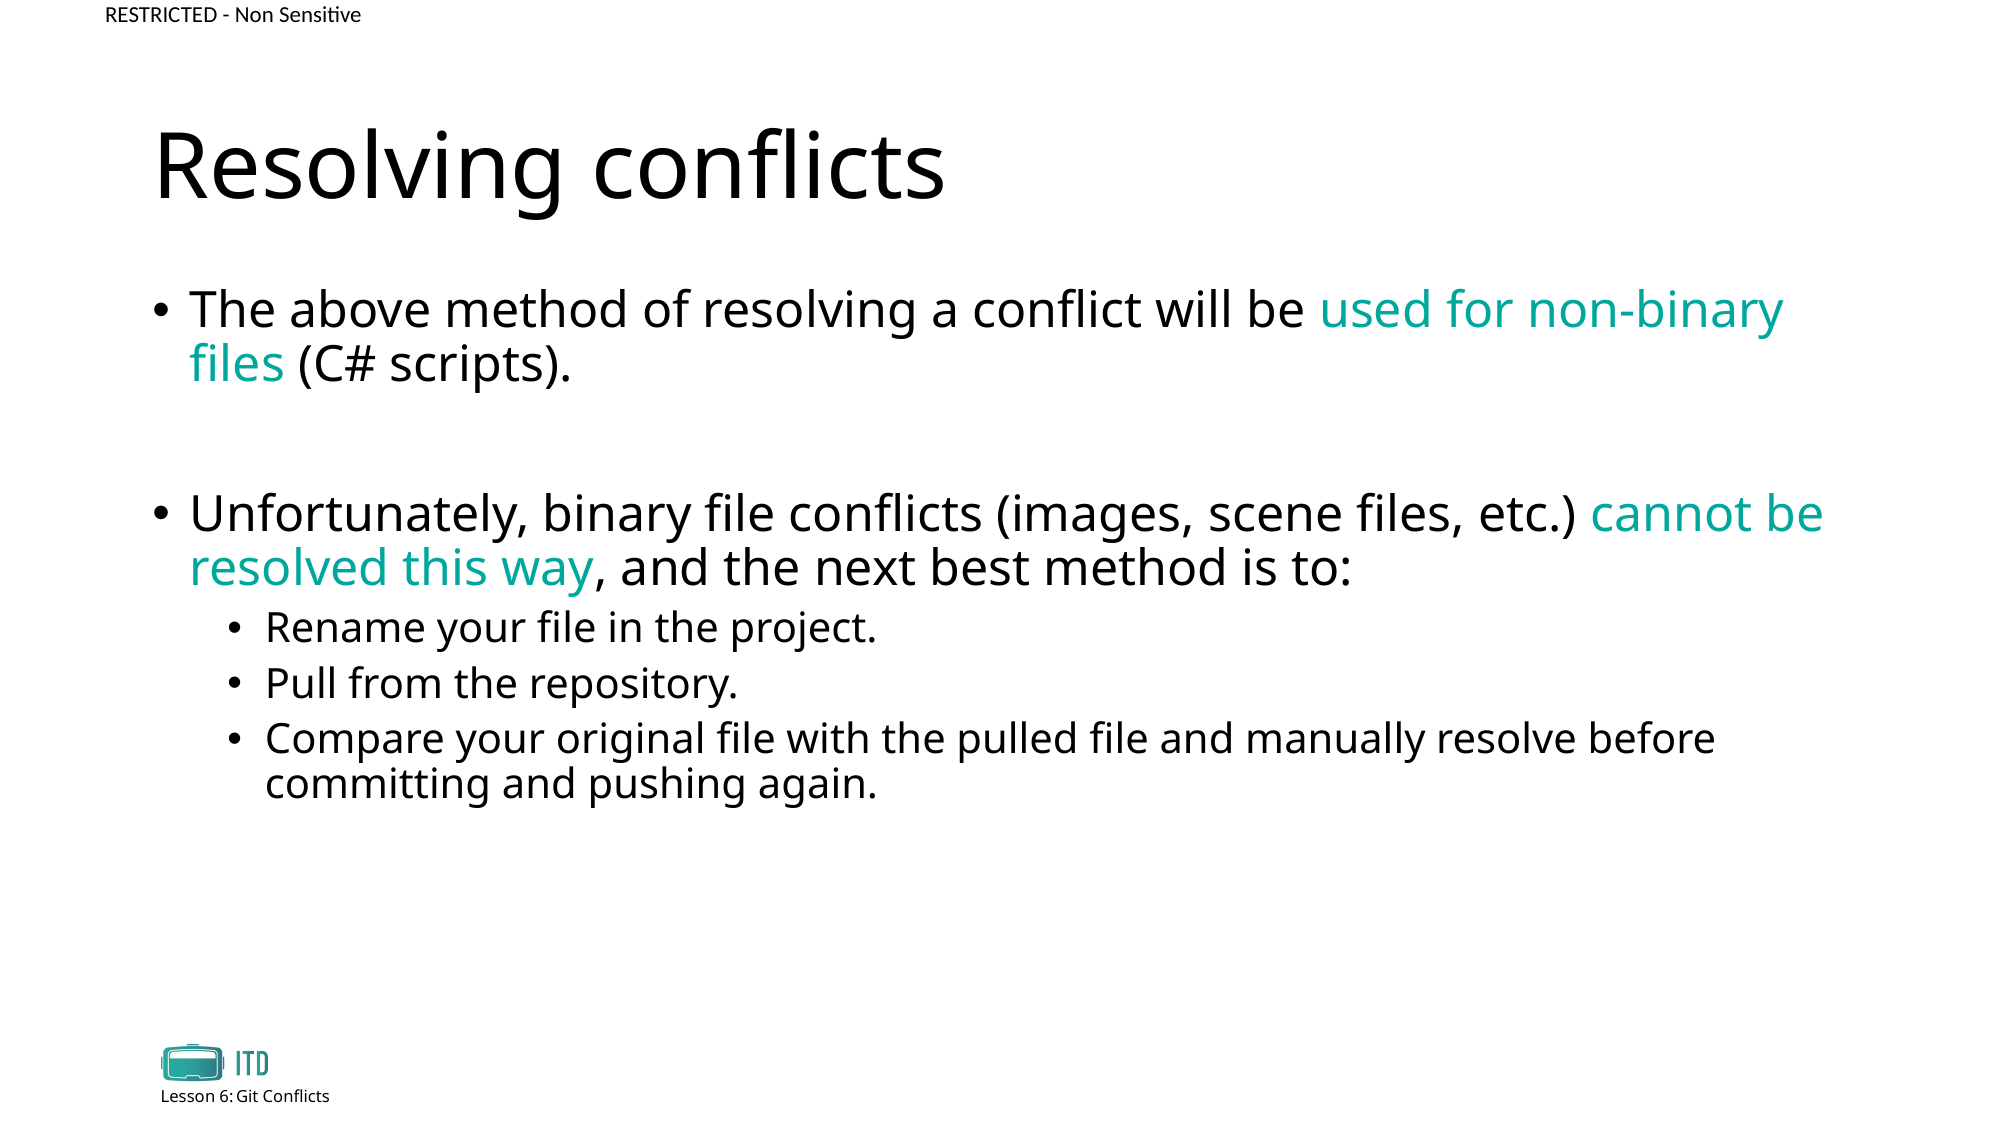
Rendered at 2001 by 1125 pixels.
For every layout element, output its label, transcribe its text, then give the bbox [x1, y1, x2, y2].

title Resolving conflicts [137, 59, 1863, 277]
picture [161, 1044, 268, 1082]
list The above method of resolving a conflict will be used for non-binary files (C# scripts). Unfortunately, binary file conflicts (images, scene files, etc.) cannot be resolved this way, and the next best method is to: Rename your file in the project. Pull from the repository. Compare your original file with the pulled file and manually resolve before committing and pushing again. [137, 277, 1863, 1014]
